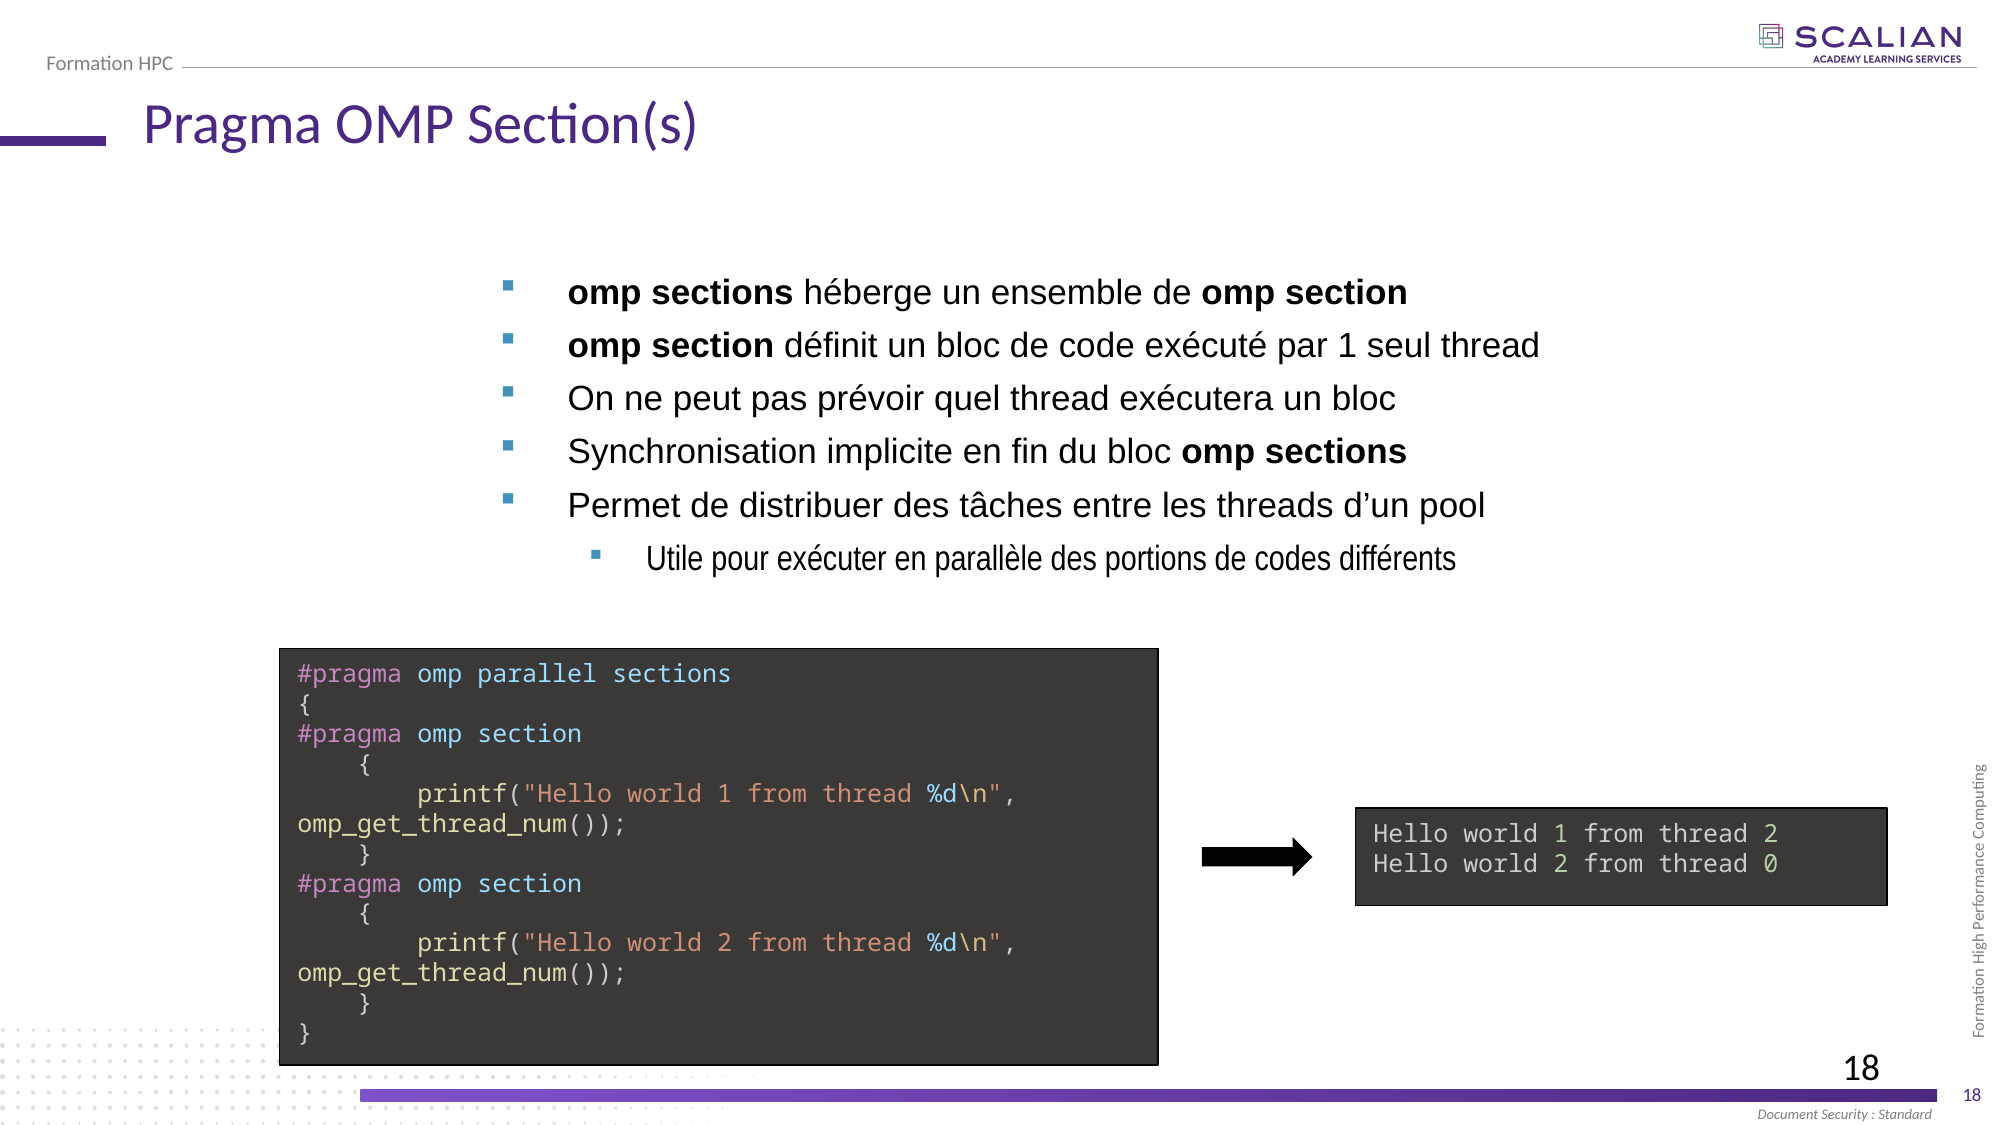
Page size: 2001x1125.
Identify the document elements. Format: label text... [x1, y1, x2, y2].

picture [1750, 12, 1971, 67]
title Pragma OMP Section(s) [128, 85, 966, 140]
text_box omp sections héberge un ensemble de omp section omp section définit un bloc de code exécuté par 1 seul thread On ne peut pas prévoir quel thread exécutera un bloc Synchronisation implicite en fin du bloc omp sections Permet de distribuer des tâches entre les threads d’un pool Utile pour exécuter en parallèle des portions de codes différents [482, 259, 1585, 613]
text_box Hello world 1 from thread 2 Hello world 2 from thread 0 [1355, 808, 1888, 906]
text_box #pragma omp parallel sections { #pragma omp section { printf("Hello world 1 from thread %d\n", omp_get_thread_num()); } #pragma omp section { printf("Hello world 2 from thread %d\n", omp_get_thread_num()); } } [279, 648, 1159, 1065]
text_box [1201, 837, 1313, 877]
slide_number 18 [1827, 1035, 2000, 1096]
picture [1750, 68, 1971, 72]
